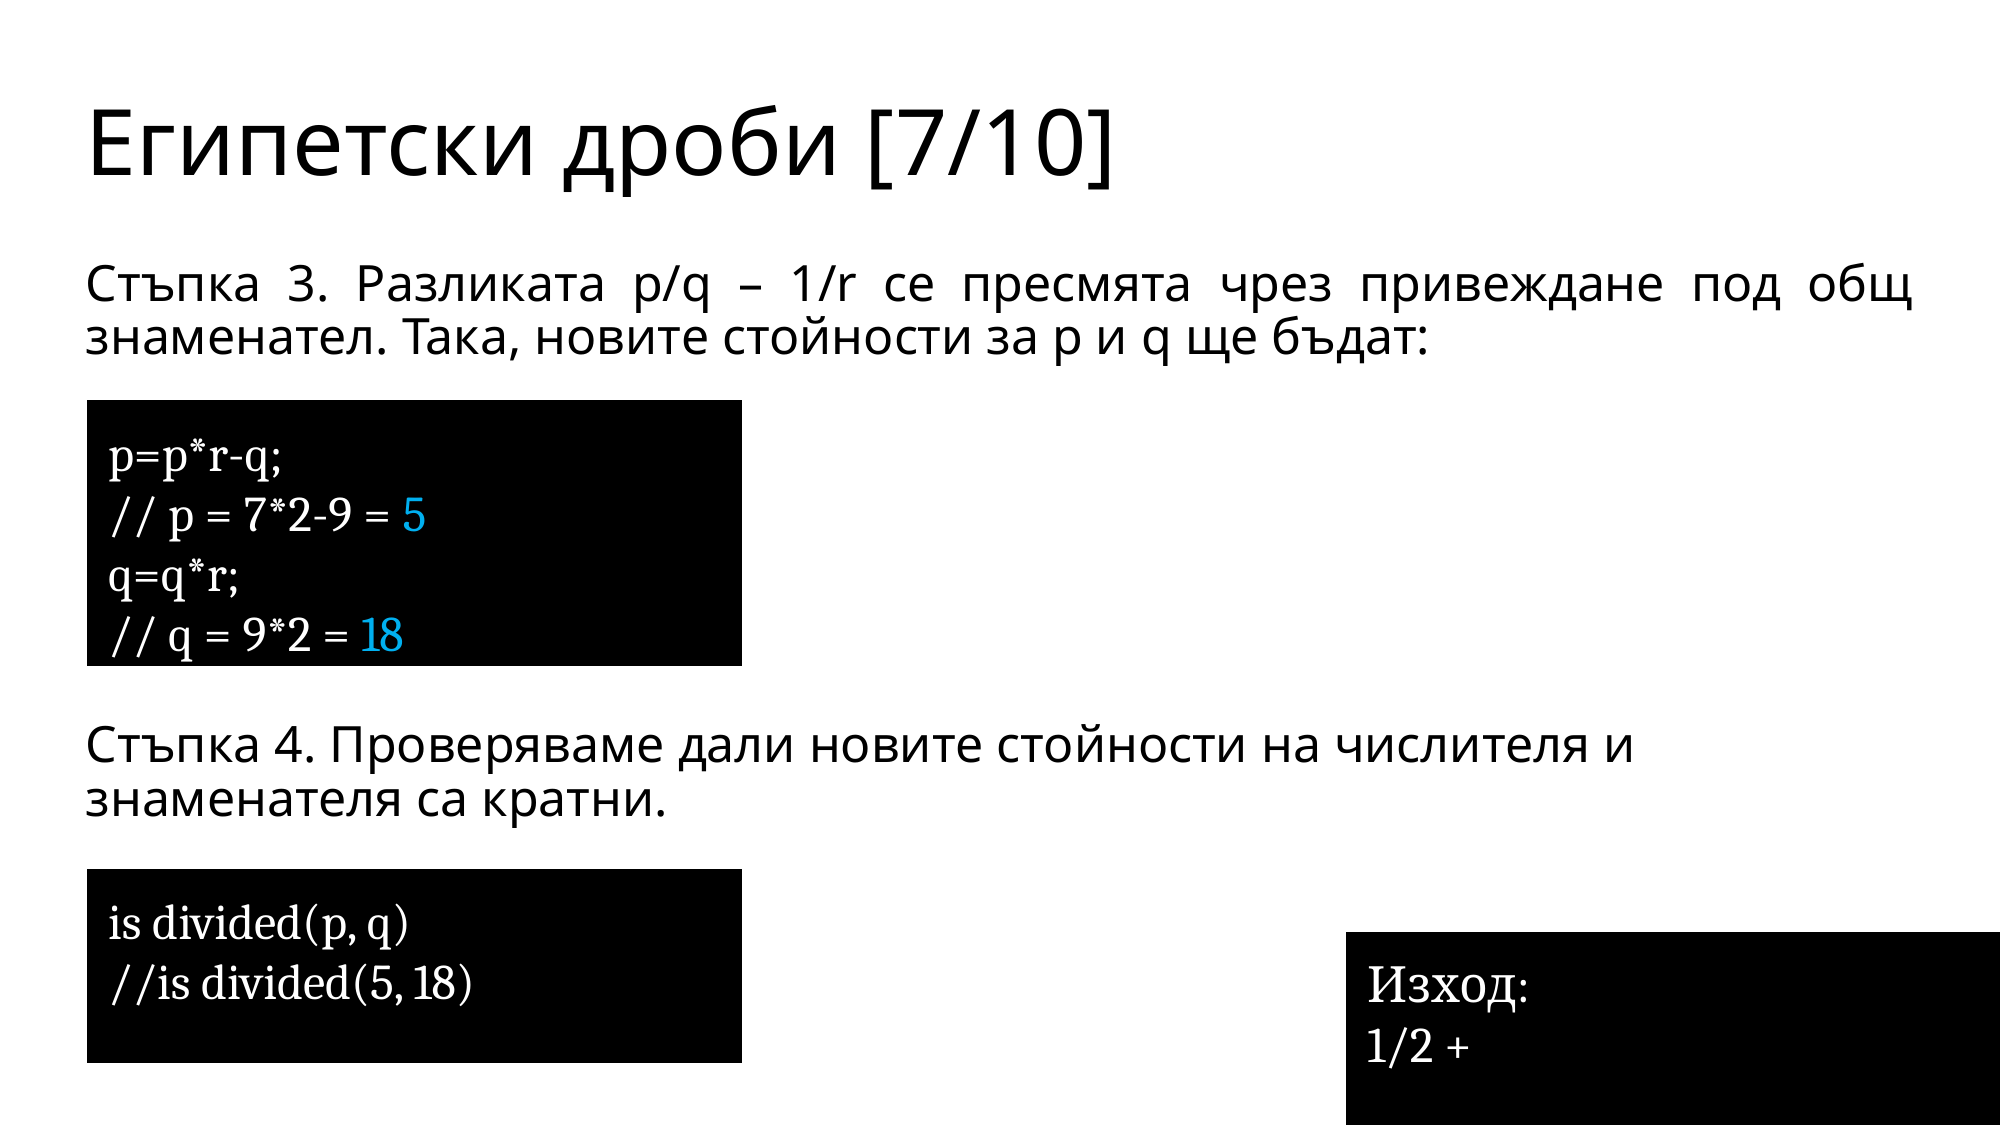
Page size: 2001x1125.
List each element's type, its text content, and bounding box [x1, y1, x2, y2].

title Египетски дроби [7/10] [68, 83, 1932, 209]
text_box Изход: 1/2 + [1346, 932, 2000, 1125]
text_box p=p*r-q; // p = 7*2-9 = 5 q=q*r; // q = 9*2 = 18 [87, 400, 742, 666]
list Стъпка 3. Разликата p/q – 1/r се пресмята чрез привеждане под общ знаменател. Така, новите стойности за p и q ще бъдат: Стъпка 4. Проверяваме дали новите стойности на числителя и знаменателя са кратни. [68, 252, 1932, 1000]
text_box is divided(p, q) //is divided(5, 18) [87, 869, 742, 1063]
